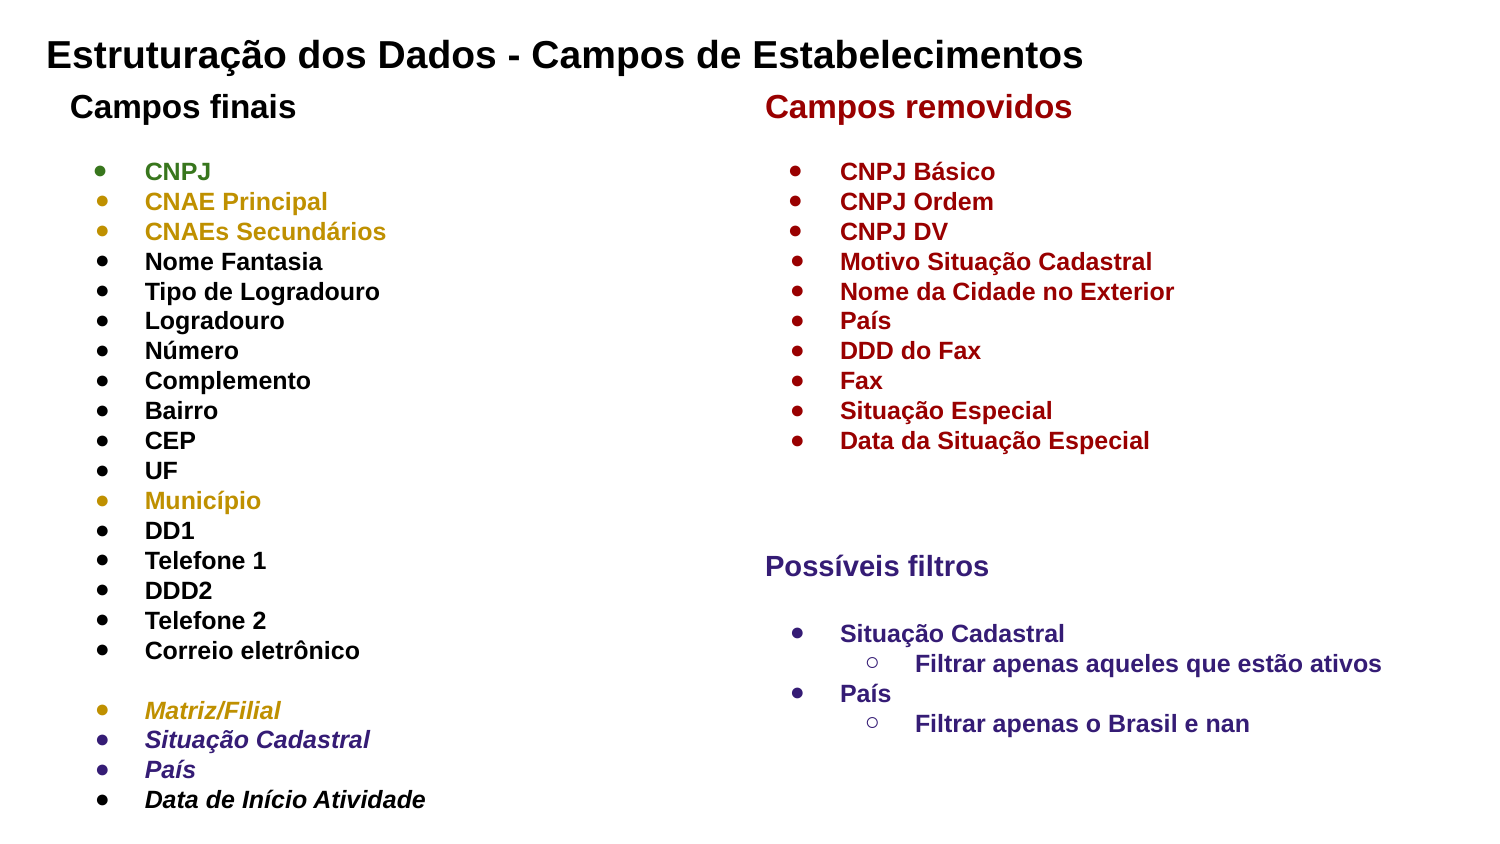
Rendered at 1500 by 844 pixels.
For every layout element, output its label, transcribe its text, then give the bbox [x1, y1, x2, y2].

text_box Campos finais CNPJ CNAE Principal CNAEs Secundários Nome Fantasia Tipo de Logradouro Logradouro Número Complemento Bairro CEP UF Município DD1 Telefone 1 DDD2 Telefone 2 Correio eletrônico Matriz/Filial Situação Cadastral País Data de Início Atividade [54, 70, 750, 844]
text_box Estruturação dos Dados - Campos de Estabelecimentos [16, 0, 1449, 158]
text_box Possíveis filtros Situação Cadastral Filtrar apenas aqueles que estão ativos País Filtrar apenas o Brasil e nan [750, 532, 1446, 752]
text_box Campos removidos CNPJ Básico CNPJ Ordem CNPJ DV Motivo Situação Cadastral Nome da Cidade no Exterior País DDD do Fax Fax Situação Especial Data da Situação Especial [750, 70, 1446, 500]
